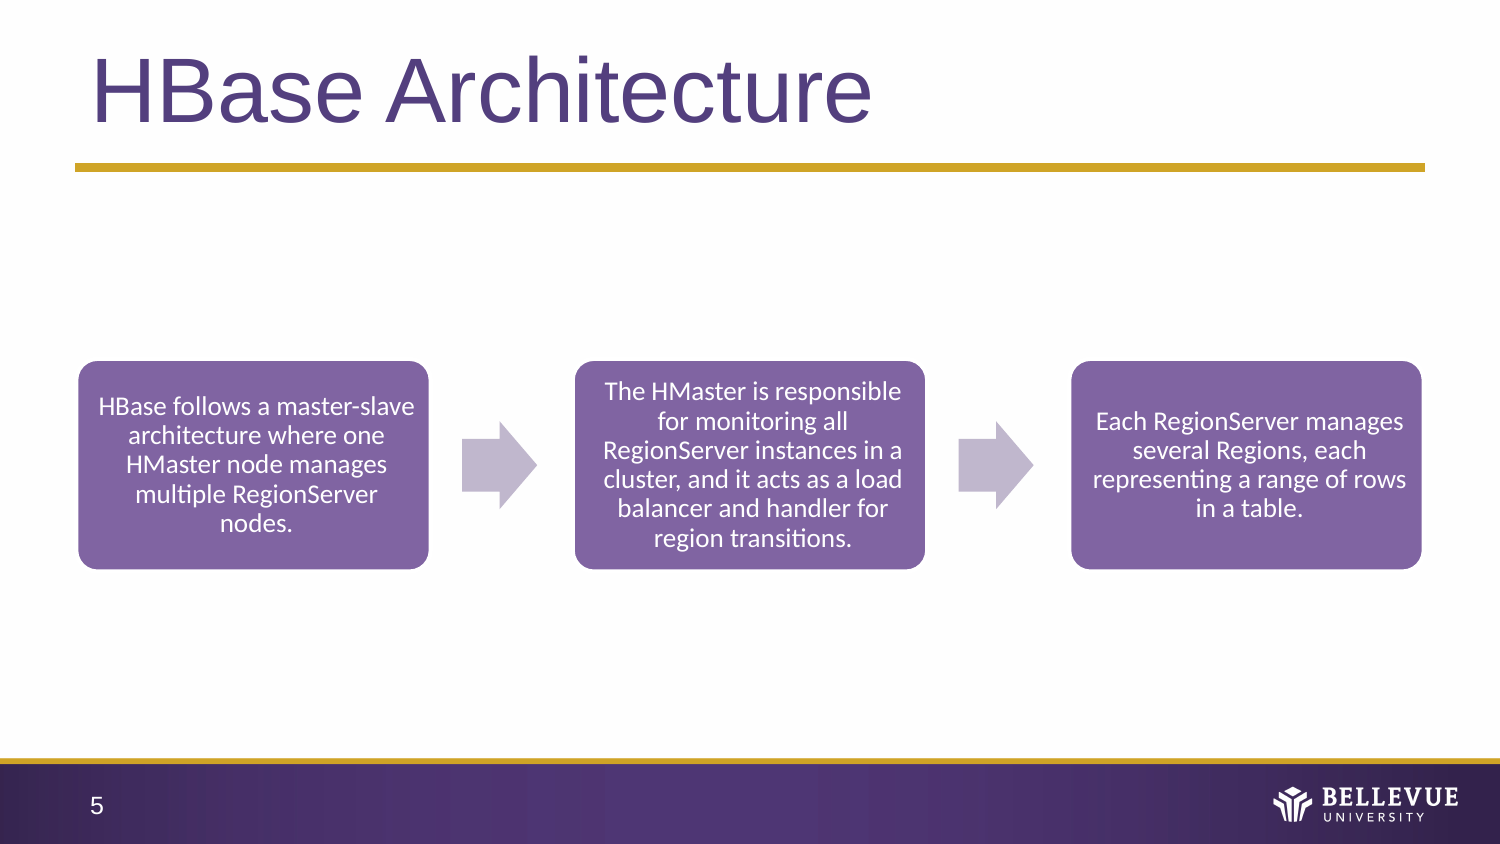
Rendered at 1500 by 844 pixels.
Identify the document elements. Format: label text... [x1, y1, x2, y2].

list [74, 200, 1426, 730]
title HBase Architecture [75, 30, 1425, 150]
picture [0, 0, 1500, 844]
